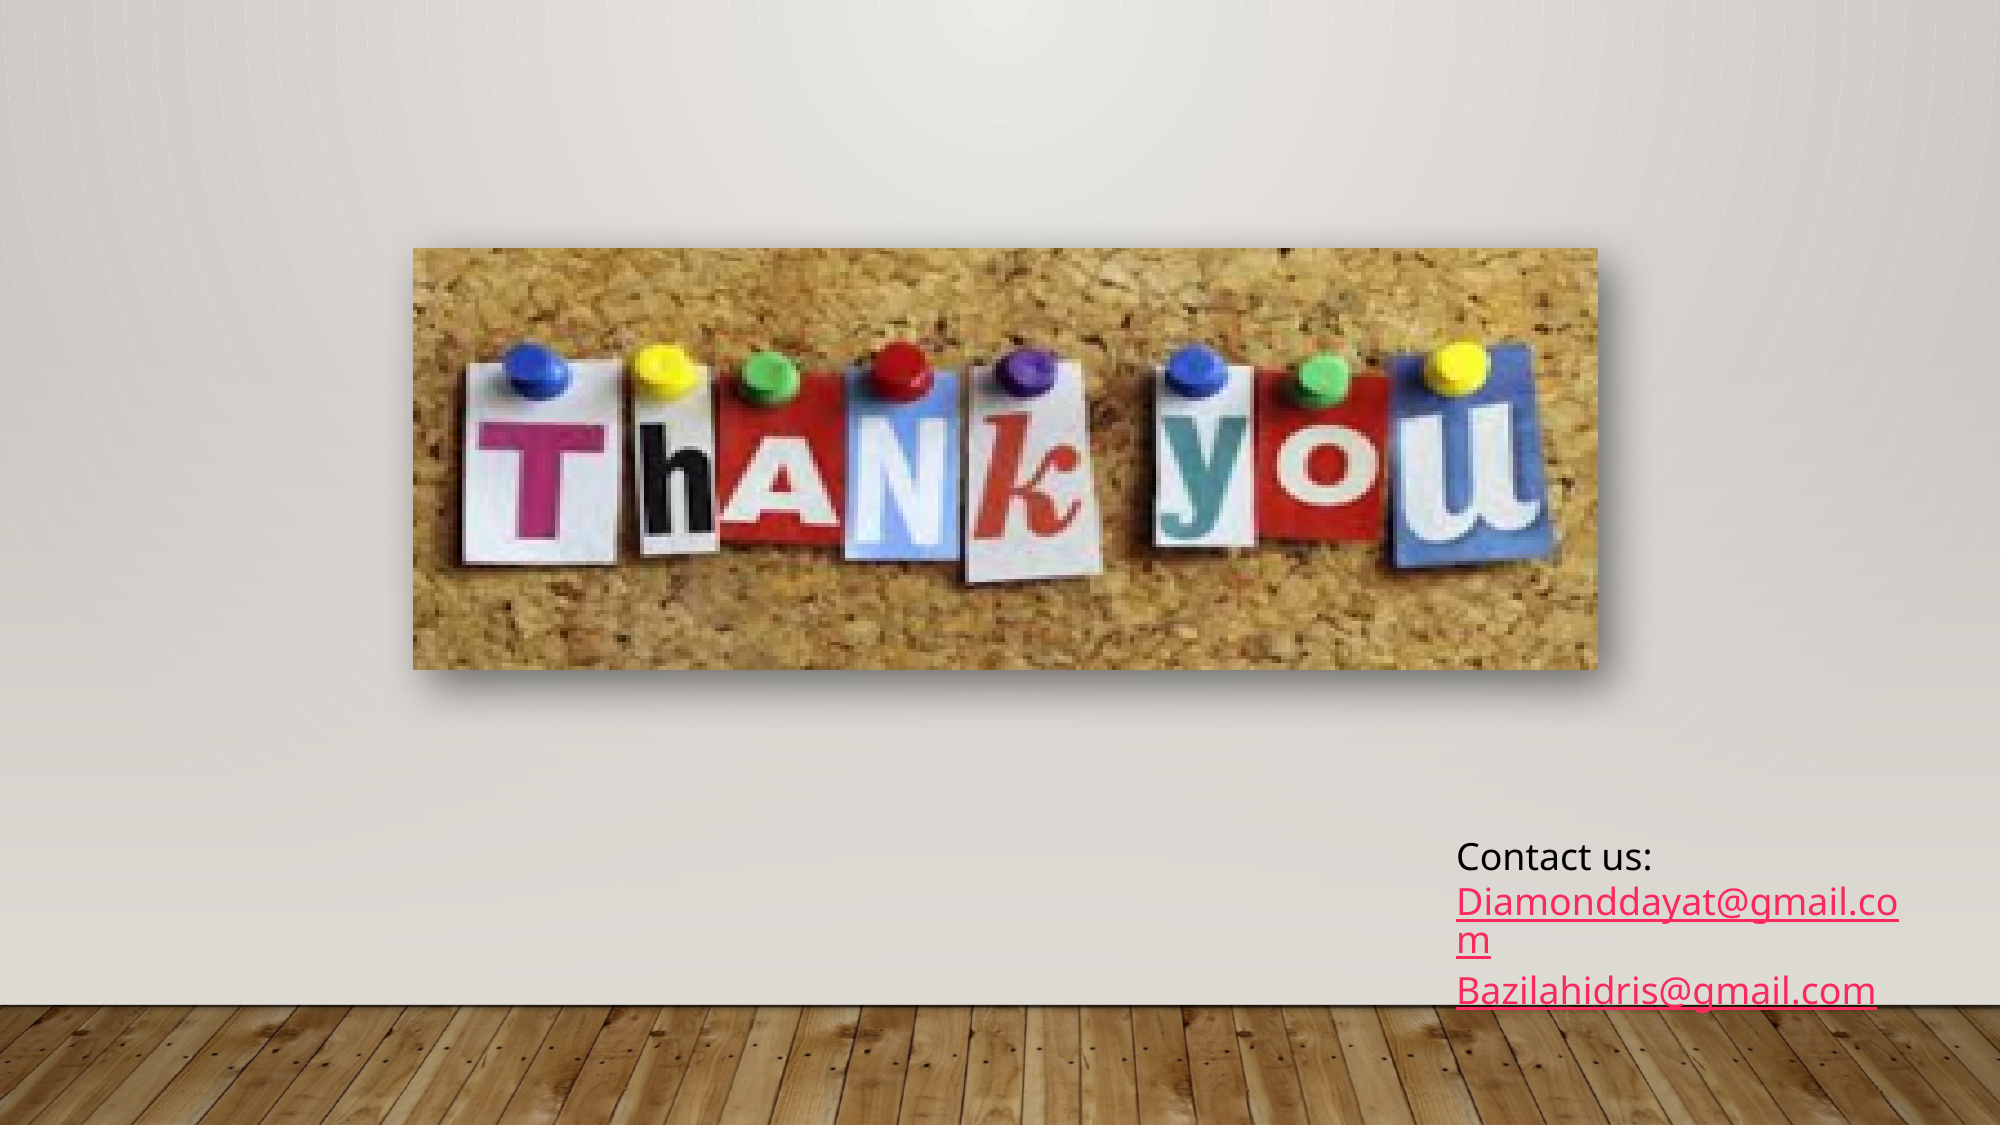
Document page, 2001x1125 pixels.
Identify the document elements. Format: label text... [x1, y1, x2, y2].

picture [0, 1005, 2000, 1125]
picture [412, 247, 1598, 671]
text_box Contact us: Diamonddayat@gmail.com Bazilahidris@gmail.com [1441, 826, 1935, 1033]
